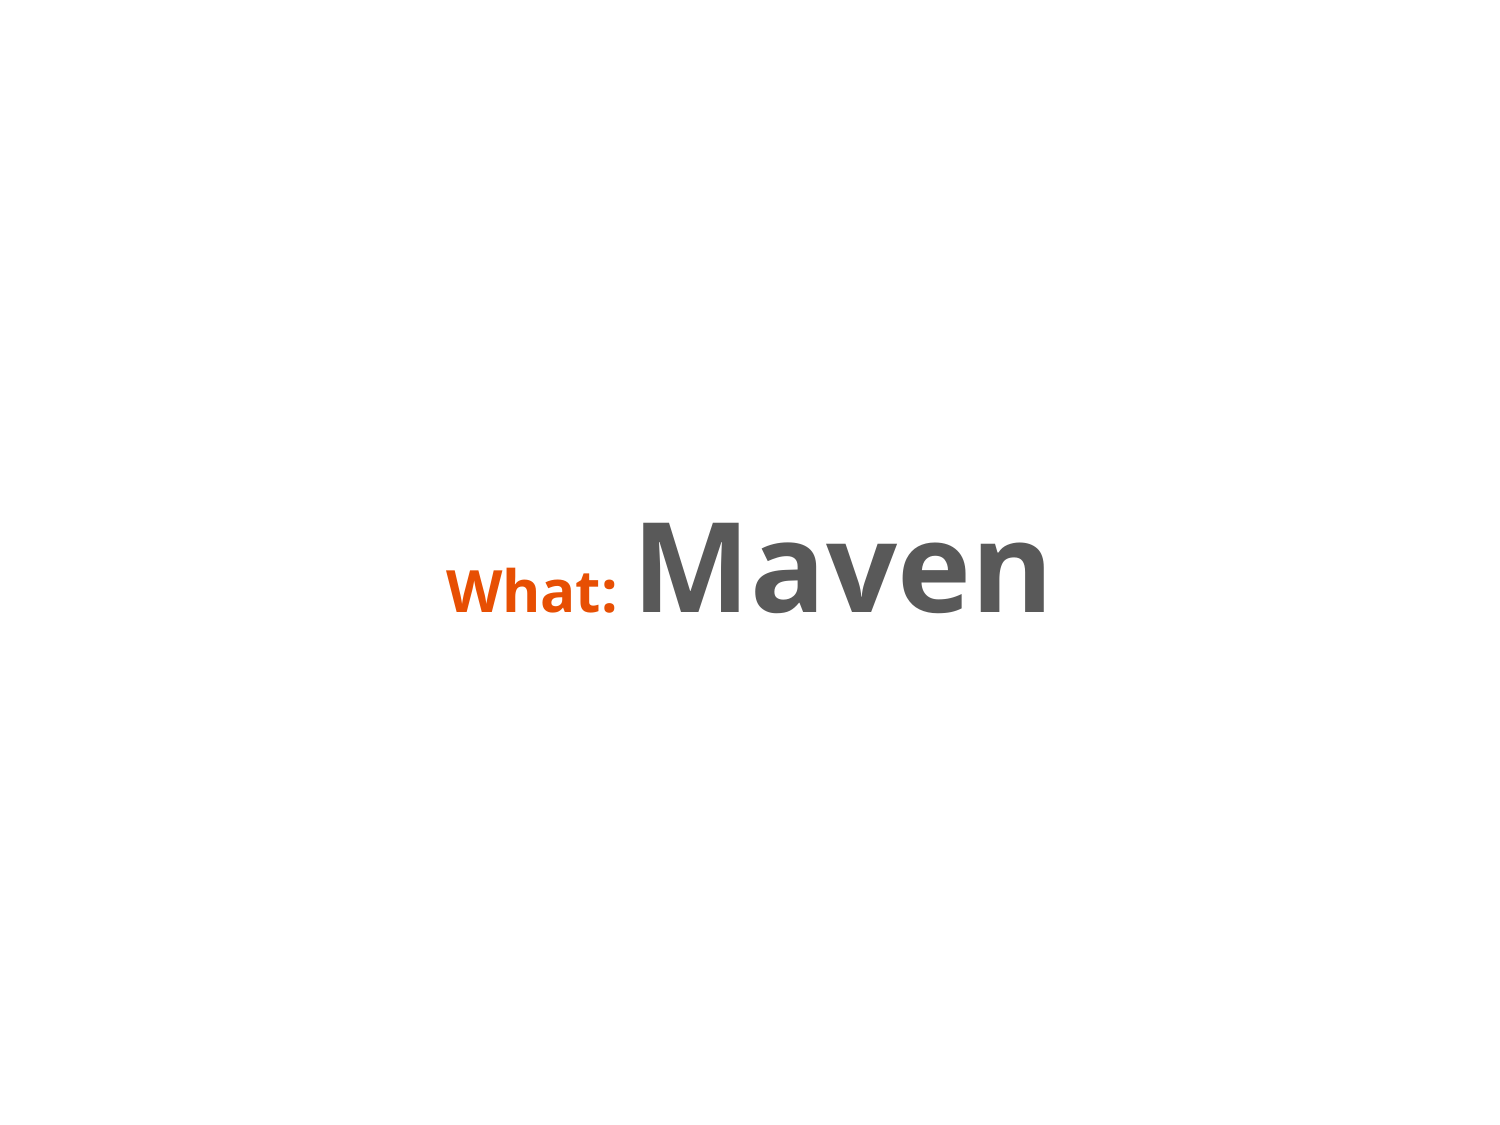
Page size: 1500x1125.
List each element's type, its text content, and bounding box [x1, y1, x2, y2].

title What: Maven [75, 468, 1425, 657]
